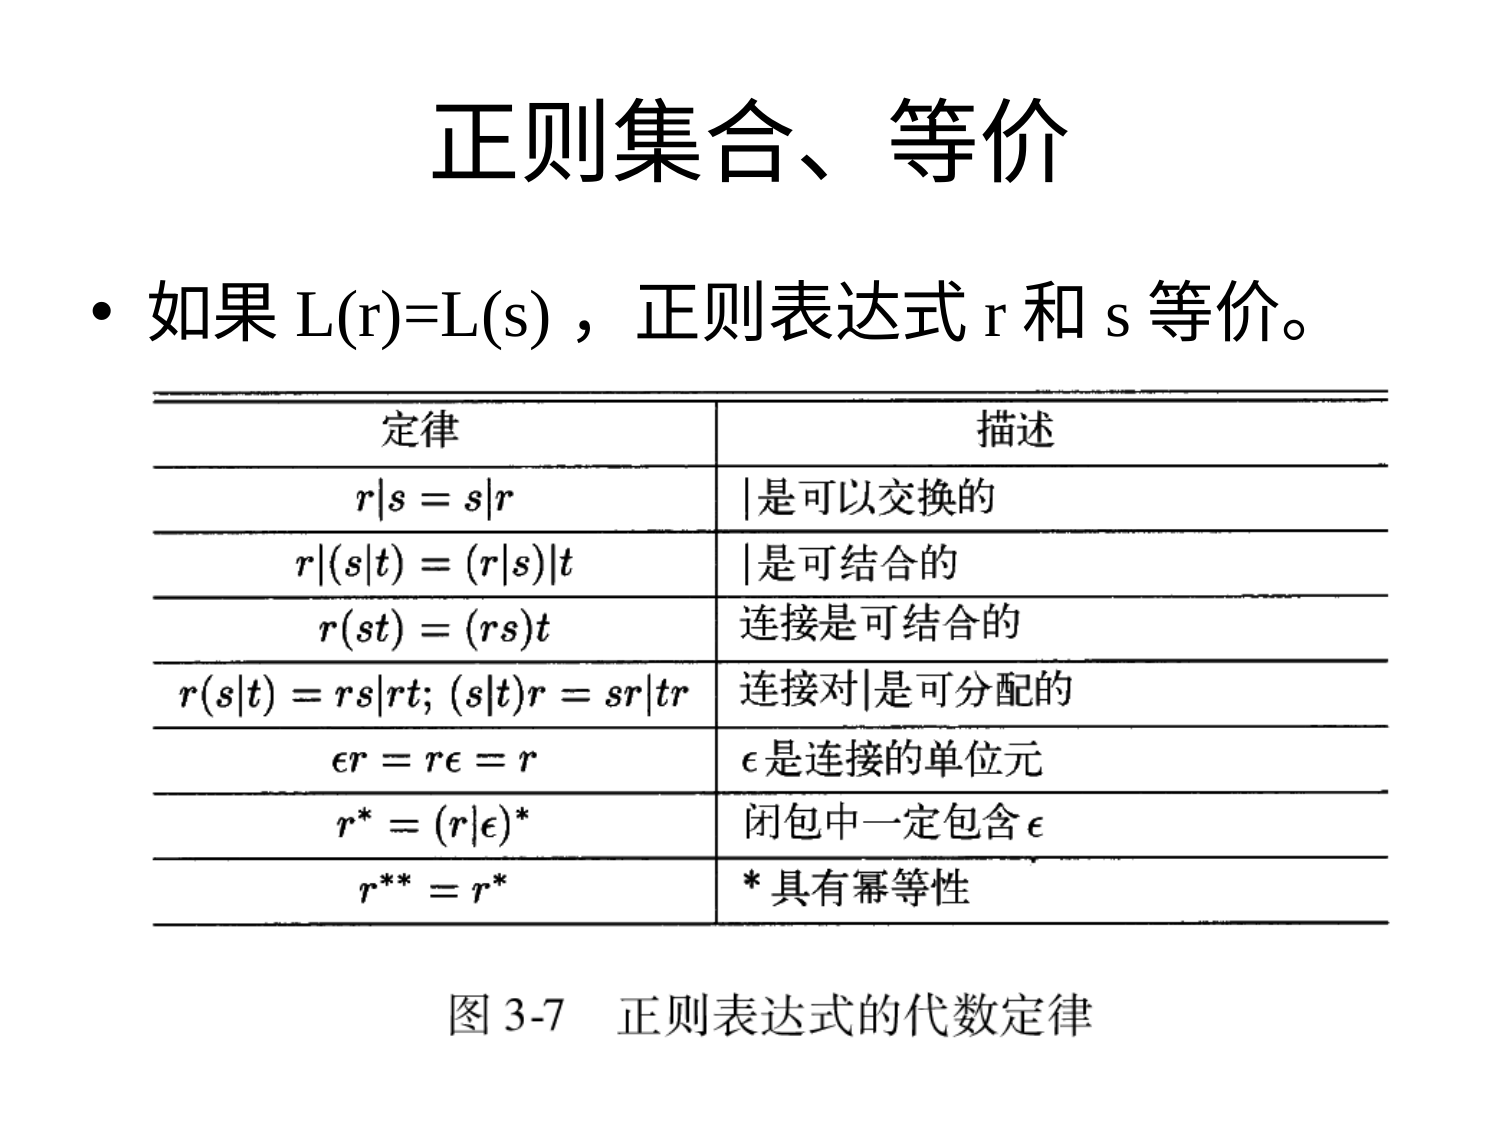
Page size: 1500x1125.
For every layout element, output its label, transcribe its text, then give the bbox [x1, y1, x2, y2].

picture [116, 351, 1407, 1069]
title 正则集合、等价 [75, 45, 1425, 233]
list 如果L(r)=L(s)，正则表达式r和s等价。 [75, 262, 1425, 375]
